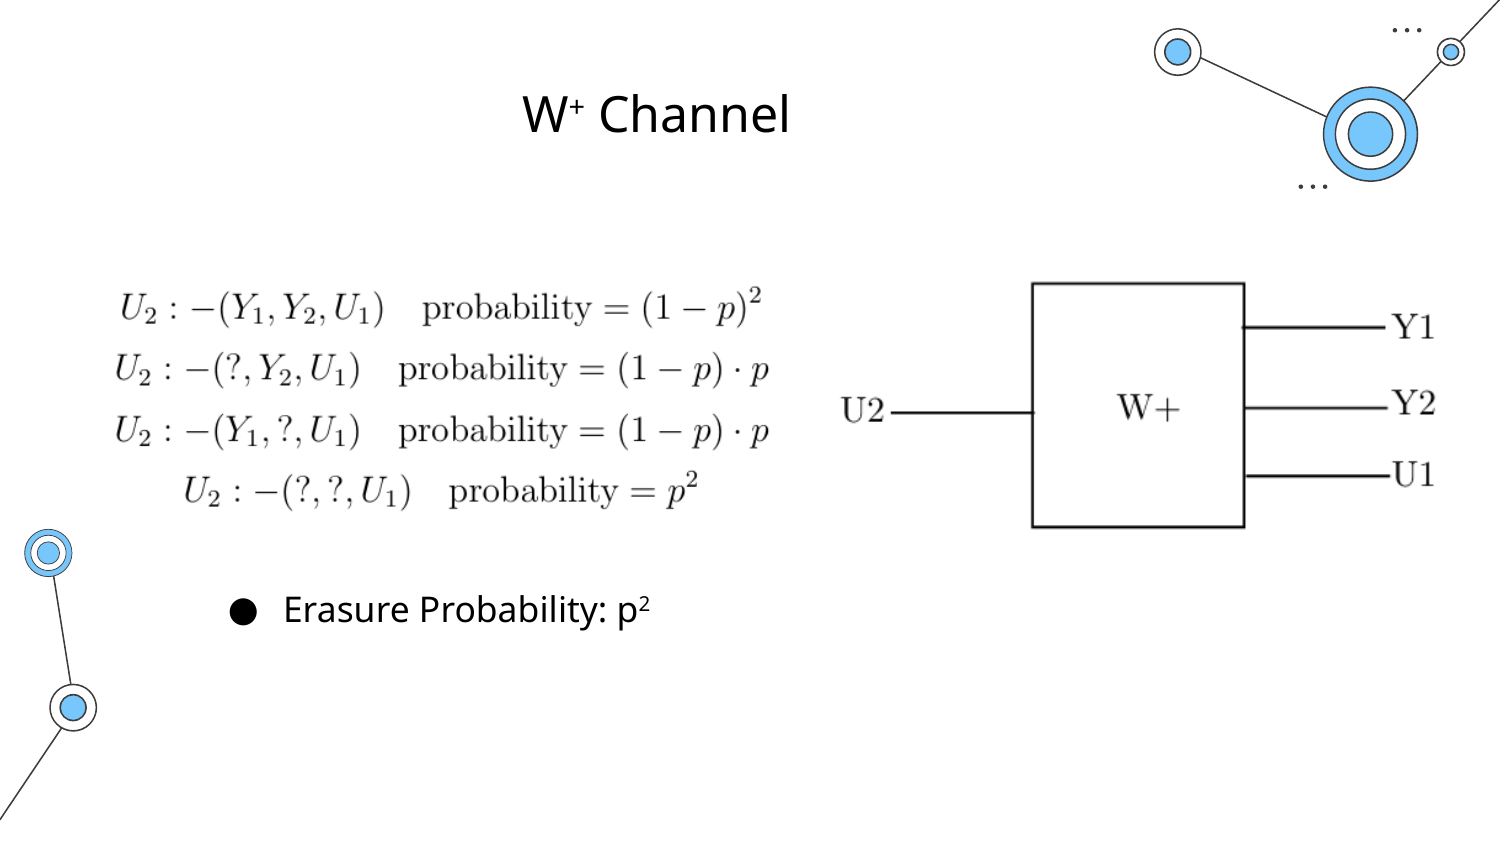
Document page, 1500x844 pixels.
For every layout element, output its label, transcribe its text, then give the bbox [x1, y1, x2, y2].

picture [823, 240, 1482, 546]
picture [87, 257, 800, 524]
text_box Erasure Probability: p2 [193, 571, 679, 658]
title W+ Channel [415, 67, 1086, 163]
